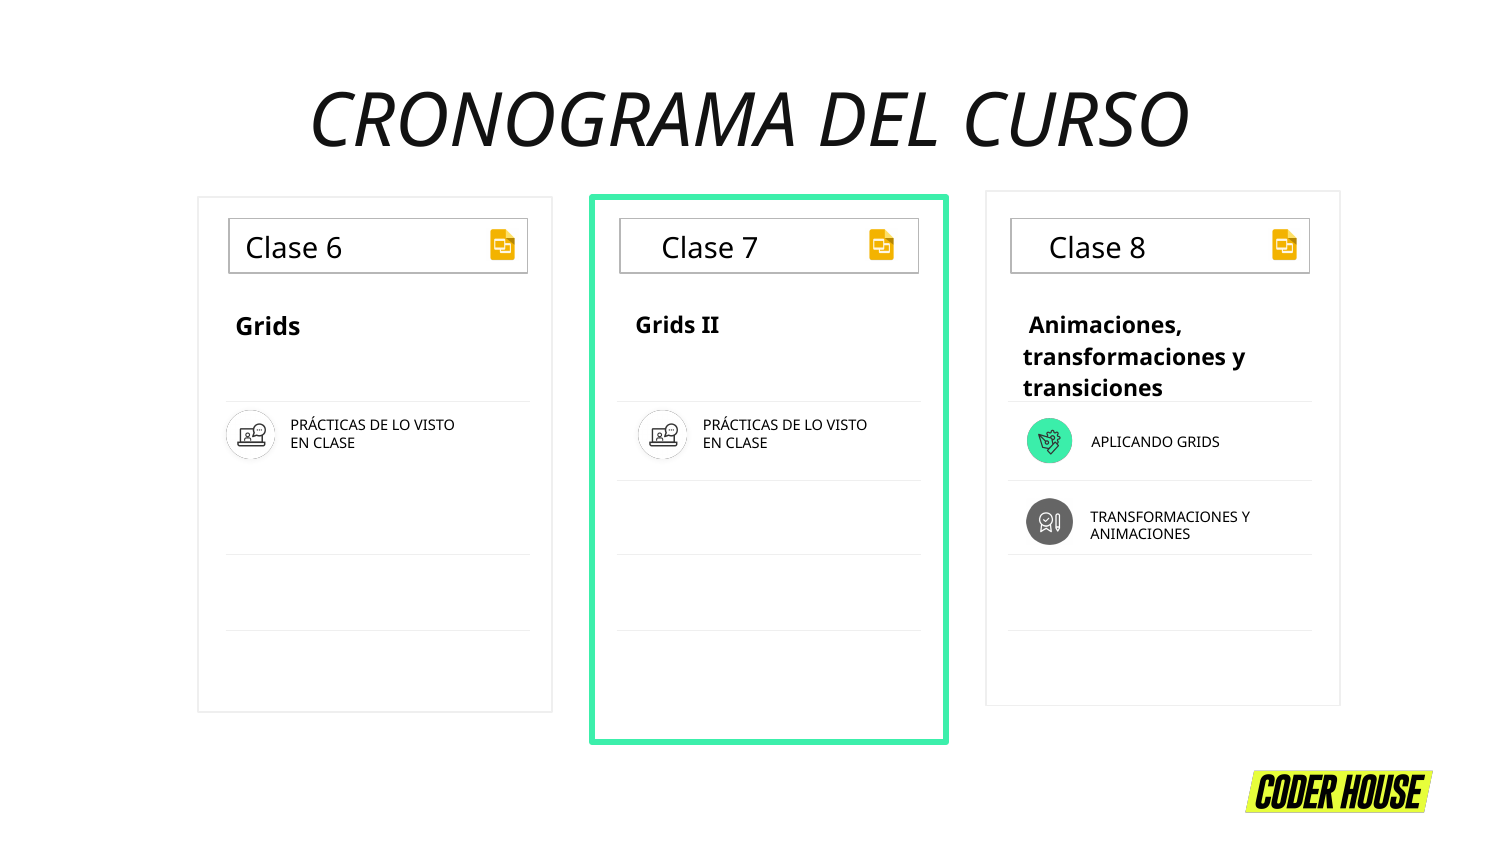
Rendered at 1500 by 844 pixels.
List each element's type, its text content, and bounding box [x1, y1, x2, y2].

picture [1023, 415, 1075, 467]
text_box APLICANDO GRIDS [1078, 418, 1305, 465]
text_box [1010, 218, 1033, 273]
text_box TRANSFORMACIONES Y ANIMACIONES [1075, 492, 1304, 539]
text_box [592, 198, 947, 743]
picture [1025, 498, 1074, 546]
text_box [198, 197, 553, 713]
text_box [849, 218, 919, 273]
text_box PRÁCTICAS DE LO VISTO EN CLASE [285, 410, 471, 453]
text_box PRÁCTICAS DE LO VISTO EN CLASE [698, 410, 883, 453]
text_box Grids [220, 291, 525, 361]
text_box [433, 218, 528, 273]
picture [865, 227, 898, 261]
text_box [985, 190, 1340, 706]
picture [632, 404, 694, 465]
text_box Clase 8 [1033, 214, 1237, 275]
picture [486, 227, 520, 261]
text_box Clase 7 [646, 214, 849, 275]
picture [1241, 764, 1437, 819]
text_box CRONOGRAMA DEL CURSO [229, 34, 1271, 198]
text_box [619, 218, 646, 273]
text_box Animaciones, transformaciones y transiciones [1007, 291, 1321, 361]
text_box Grids II [620, 291, 934, 361]
picture [220, 404, 281, 465]
text_box Clase 6 [230, 214, 433, 275]
picture [1268, 227, 1301, 261]
text_box [1237, 218, 1310, 273]
